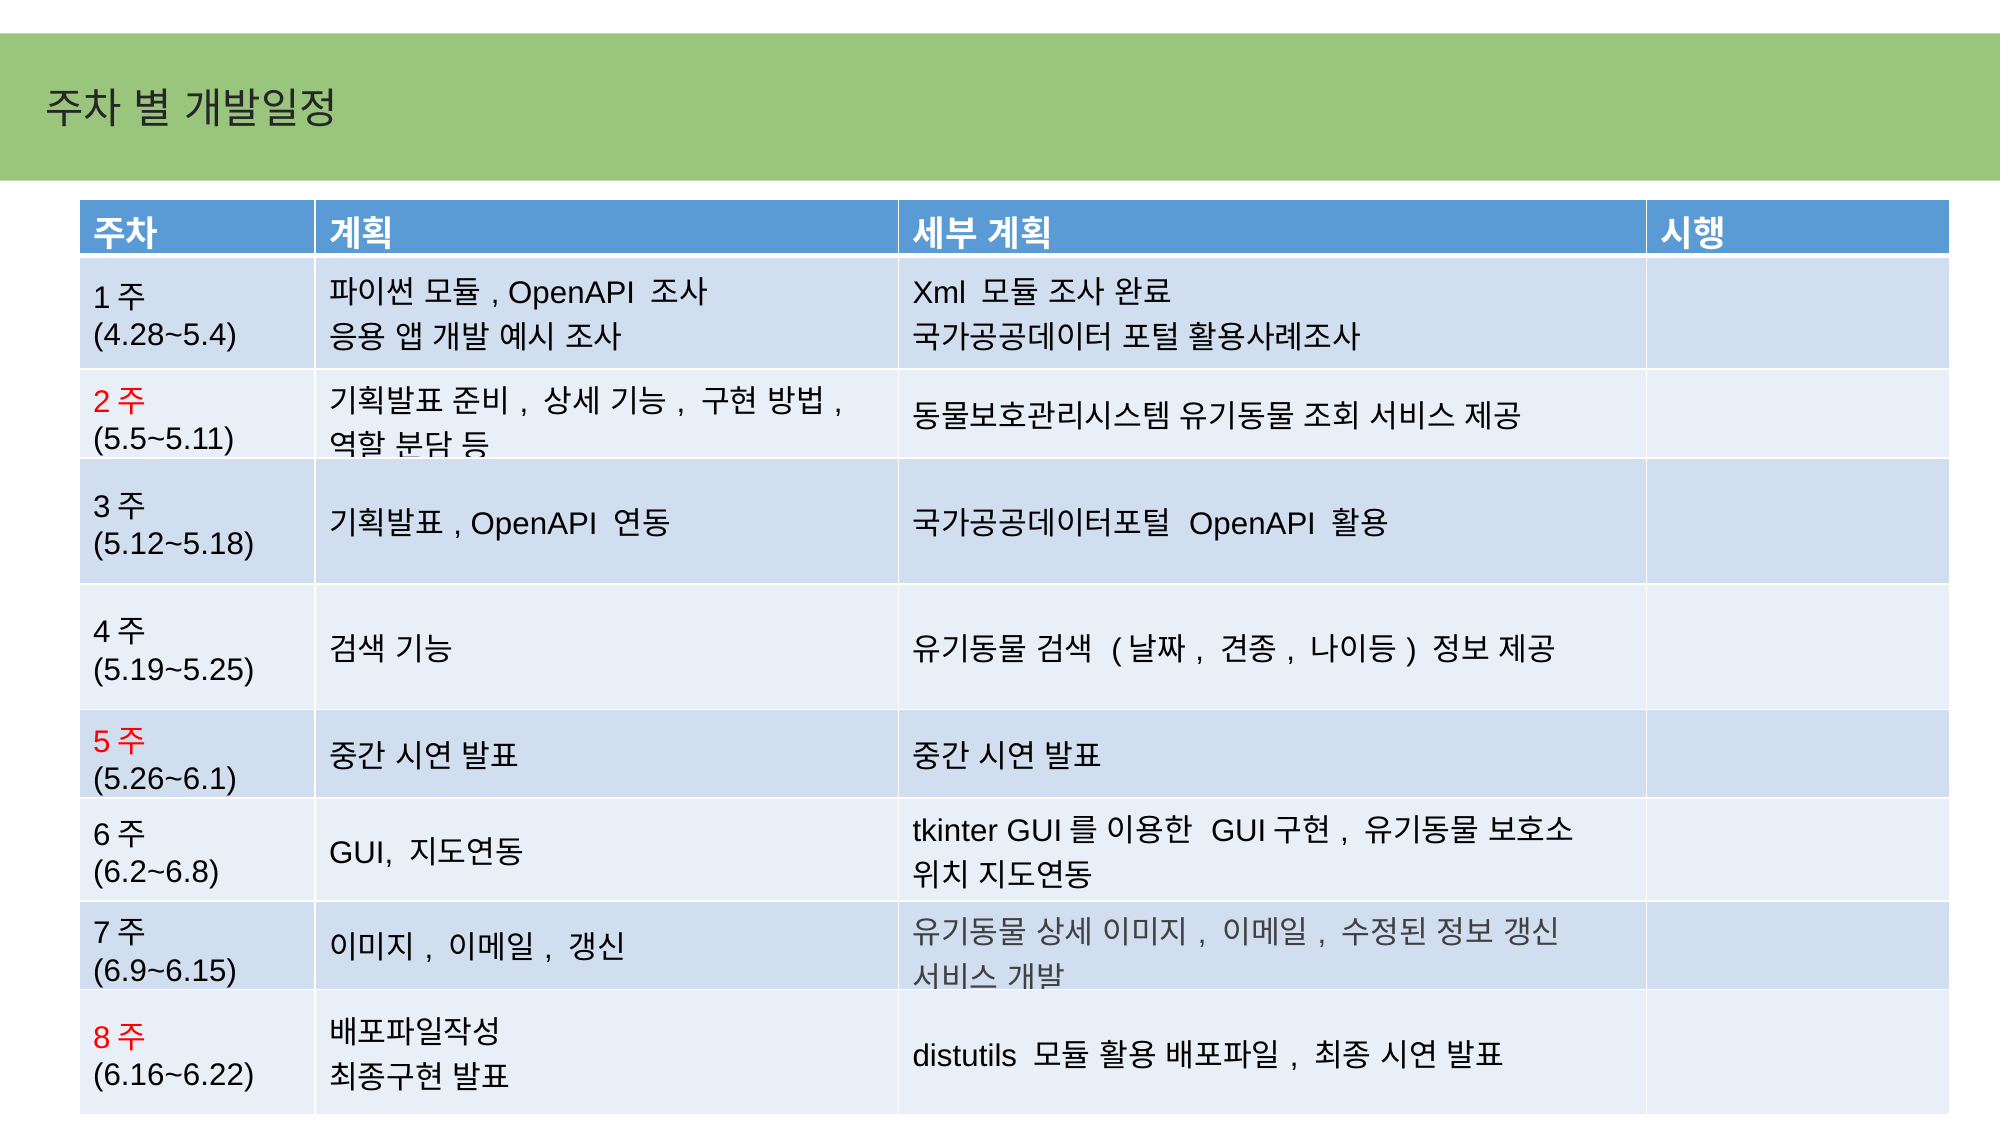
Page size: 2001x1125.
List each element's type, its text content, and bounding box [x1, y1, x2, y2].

table_cell 배포파일작성 최종구현 발표 [316, 990, 898, 1114]
table_cell 유기동물 상세 이미지, 이메일, 수정된 정보 갱신 서비스 개발 [899, 902, 1646, 989]
table_cell 검색 기능 [316, 585, 898, 709]
table_header 시행 [1647, 200, 1949, 253]
table_cell GUI, 지도연동 [316, 799, 898, 900]
table_cell 8주 (6.16~6.22) [80, 990, 314, 1114]
table_cell tkinter GUI를 이용한 GUI구현, 유기동물 보호소 위치 지도연동 [899, 799, 1646, 900]
table_cell 기획발표, OpenAPI 연동 [316, 459, 898, 583]
table_cell [1647, 799, 1949, 900]
table_cell 중간 시연 발표 [316, 710, 898, 797]
table_cell 4주 (5.19~5.25) [80, 585, 314, 709]
table_cell 1주 (4.28~5.4) [80, 258, 314, 368]
table_header 계획 [316, 200, 898, 253]
table_cell distutils 모듈 활용 배포파일, 최종 시연 발표 [899, 990, 1646, 1114]
table_cell 기획발표 준비, 상세 기능, 구현 방법, 역할 분담 등 [316, 370, 898, 457]
table_cell 동물보호관리시스템 유기동물 조회 서비스 제공 [899, 370, 1646, 457]
table_cell [1647, 459, 1949, 583]
table_cell [1647, 585, 1949, 709]
table_cell 파이썬 모듈, OpenAPI 조사 응용 앱 개발 예시 조사 [316, 258, 898, 368]
table_cell [1647, 258, 1949, 368]
table_cell 7주 (6.9~6.15) [80, 902, 314, 989]
table_cell Xml 모듈 조사 완료 국가공공데이터 포털 활용사례조사 [899, 258, 1646, 368]
table_cell 6주 (6.2~6.8) [80, 799, 314, 900]
text_box [0, 32, 2000, 182]
table_cell 2주 (5.5~5.11) [80, 370, 314, 457]
table_cell [1647, 710, 1949, 797]
table_cell [1647, 902, 1949, 989]
table_cell 이미지, 이메일, 갱신 [316, 902, 898, 989]
table_header 세부 계획 [899, 200, 1646, 253]
table_cell 유기동물 검색 (날짜, 견종, 나이등) 정보 제공 [899, 585, 1646, 709]
table_cell 5주 (5.26~6.1) [80, 710, 314, 797]
table_cell [1647, 990, 1949, 1114]
table_cell 국가공공데이터포털 OpenAPI 활용 [899, 459, 1646, 583]
table_cell 3주 (5.12~5.18) [80, 459, 314, 583]
table_cell [1647, 370, 1949, 457]
text_box 주차 별 개발일정 [30, 74, 354, 139]
table_header 주차 [80, 200, 314, 253]
table_cell 중간 시연 발표 [899, 710, 1646, 797]
